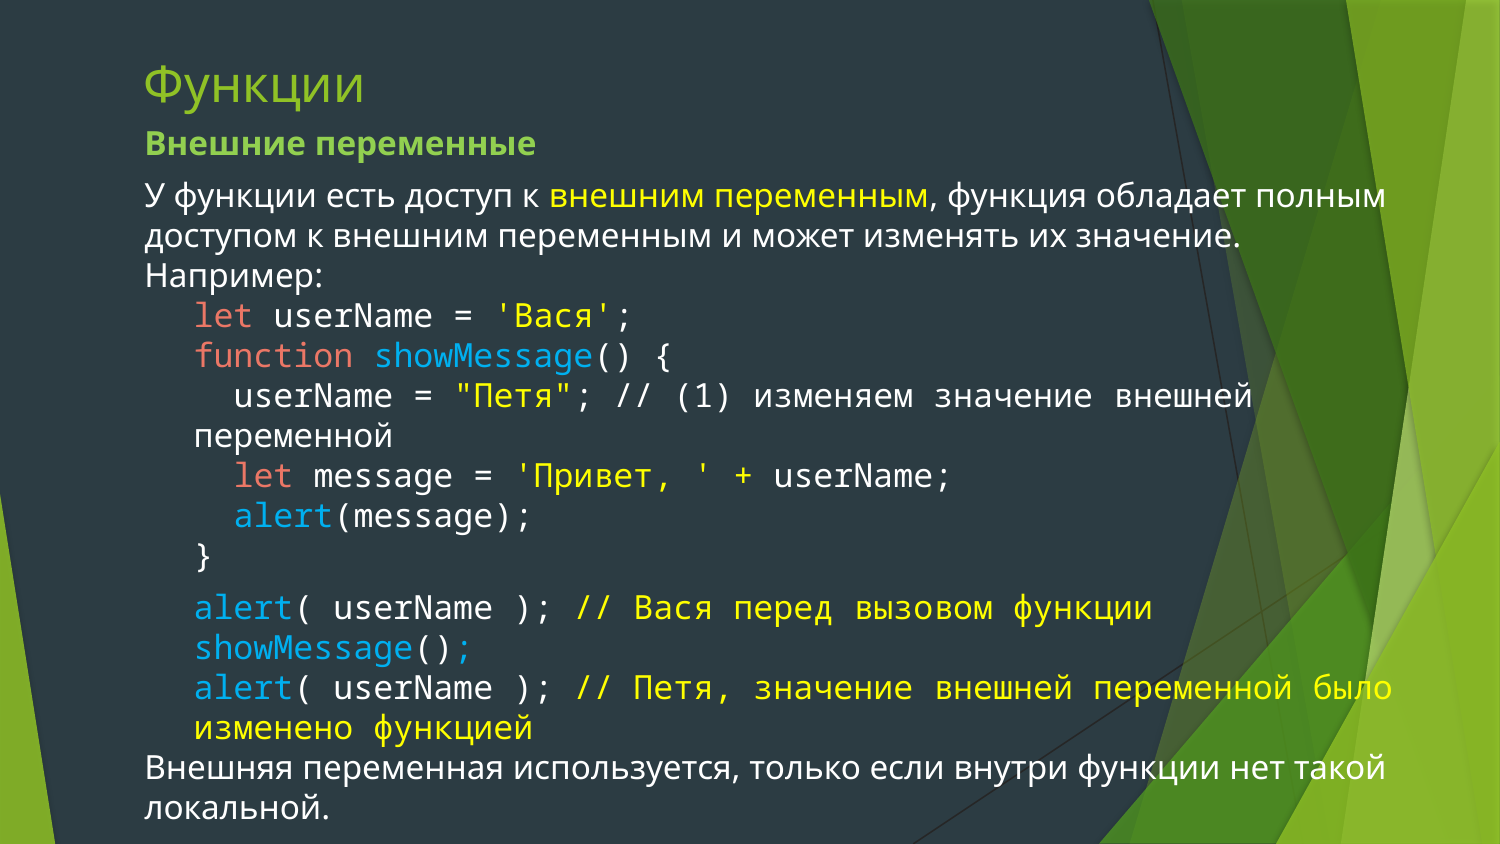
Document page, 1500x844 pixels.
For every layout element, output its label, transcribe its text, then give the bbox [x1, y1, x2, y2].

text_box Внешние переменные У функции есть доступ к внешним переменным, функция обладает полным доступом к внешним переменным и может изменять их значение. Например: let userName = 'Вася'; function showMessage() { userName = "Петя"; // (1) изменяем значение внешней переменной let message = 'Привет, ' + userName; alert(message); } alert( userName ); // Вася перед вызовом функции showMessage(); alert( userName ); // Петя, значение внешней переменной было изменено функцией Внешняя переменная используется, только если внутри функции нет такой локальной. [129, 114, 1424, 777]
title Функции [128, 43, 384, 127]
